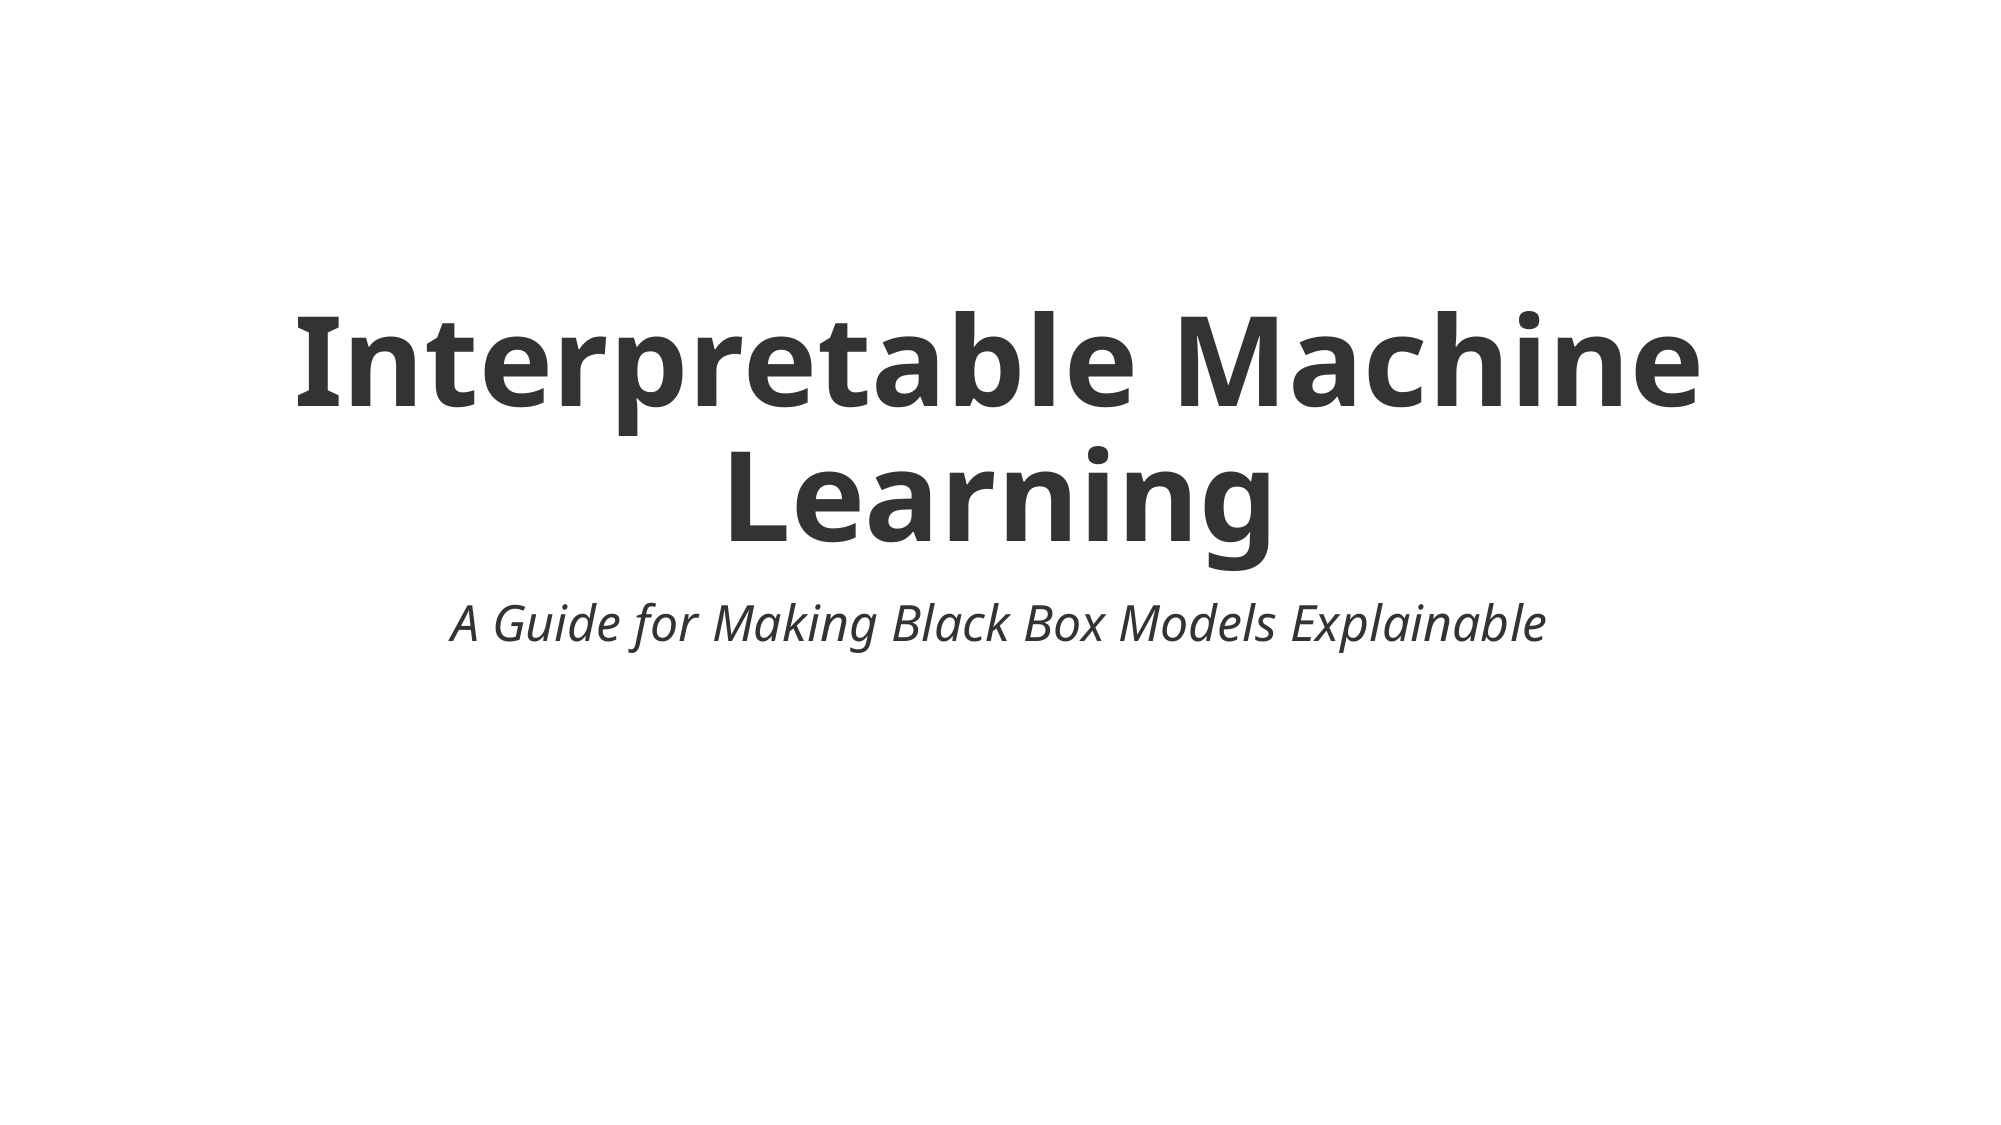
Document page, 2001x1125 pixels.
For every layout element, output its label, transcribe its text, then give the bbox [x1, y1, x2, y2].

title Interpretable Machine Learning [249, 184, 1750, 576]
subtitle A Guide for Making Black Box Models Explainable [249, 590, 1750, 863]
